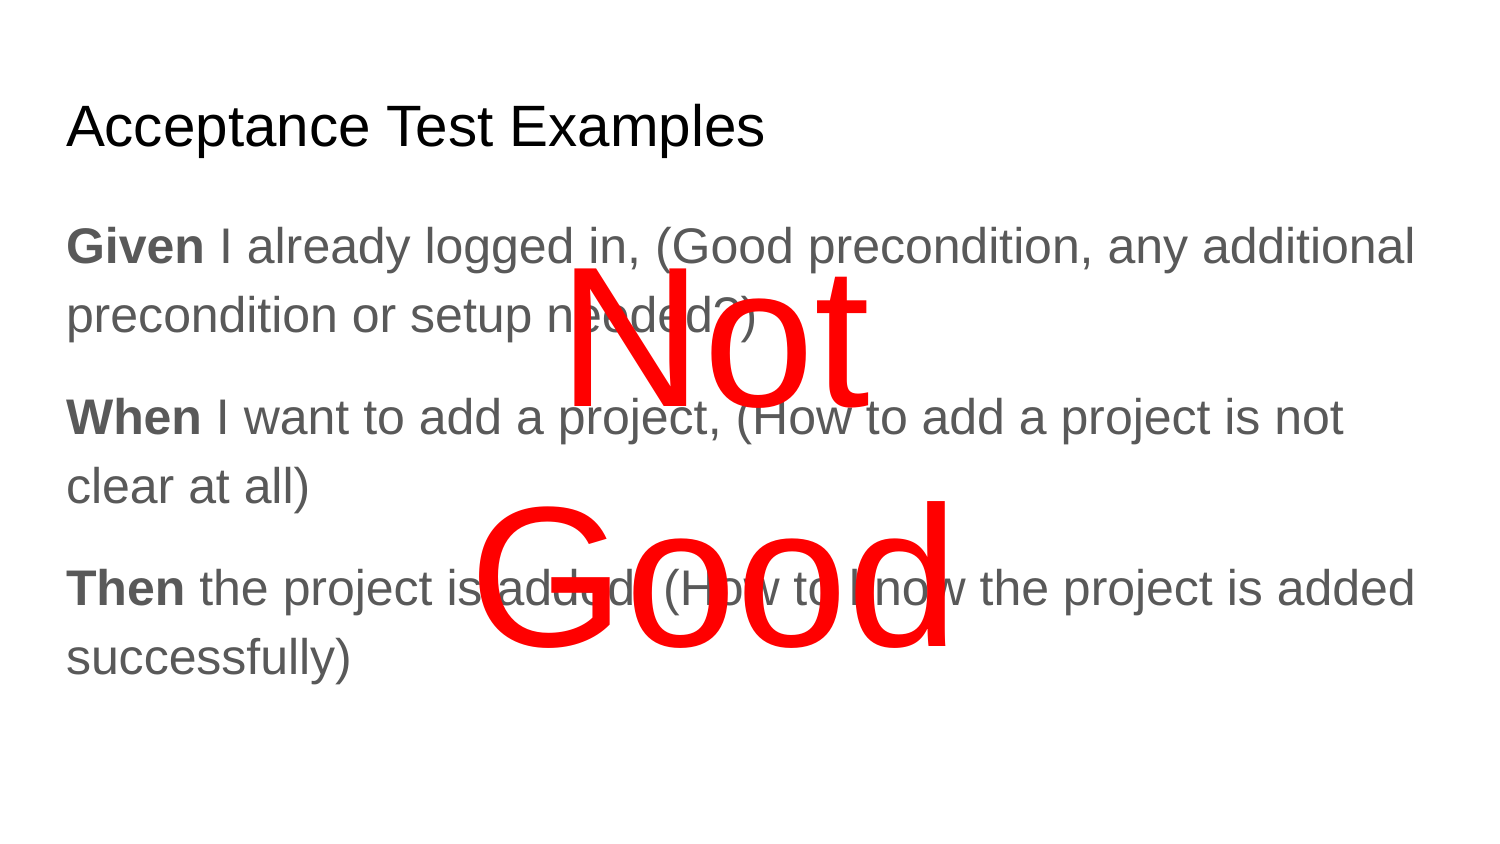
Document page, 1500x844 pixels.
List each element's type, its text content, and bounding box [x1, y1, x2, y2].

list Given I already logged in, (Good precondition, any additional precondition or setup needed?) When I want to add a project, (How to add a project is not clear at all) Then the project is added. (How to know the project is added successfully) [51, 189, 1449, 750]
title Acceptance Test Examples [51, 72, 1449, 167]
text_box Not Good [307, 190, 1122, 606]
